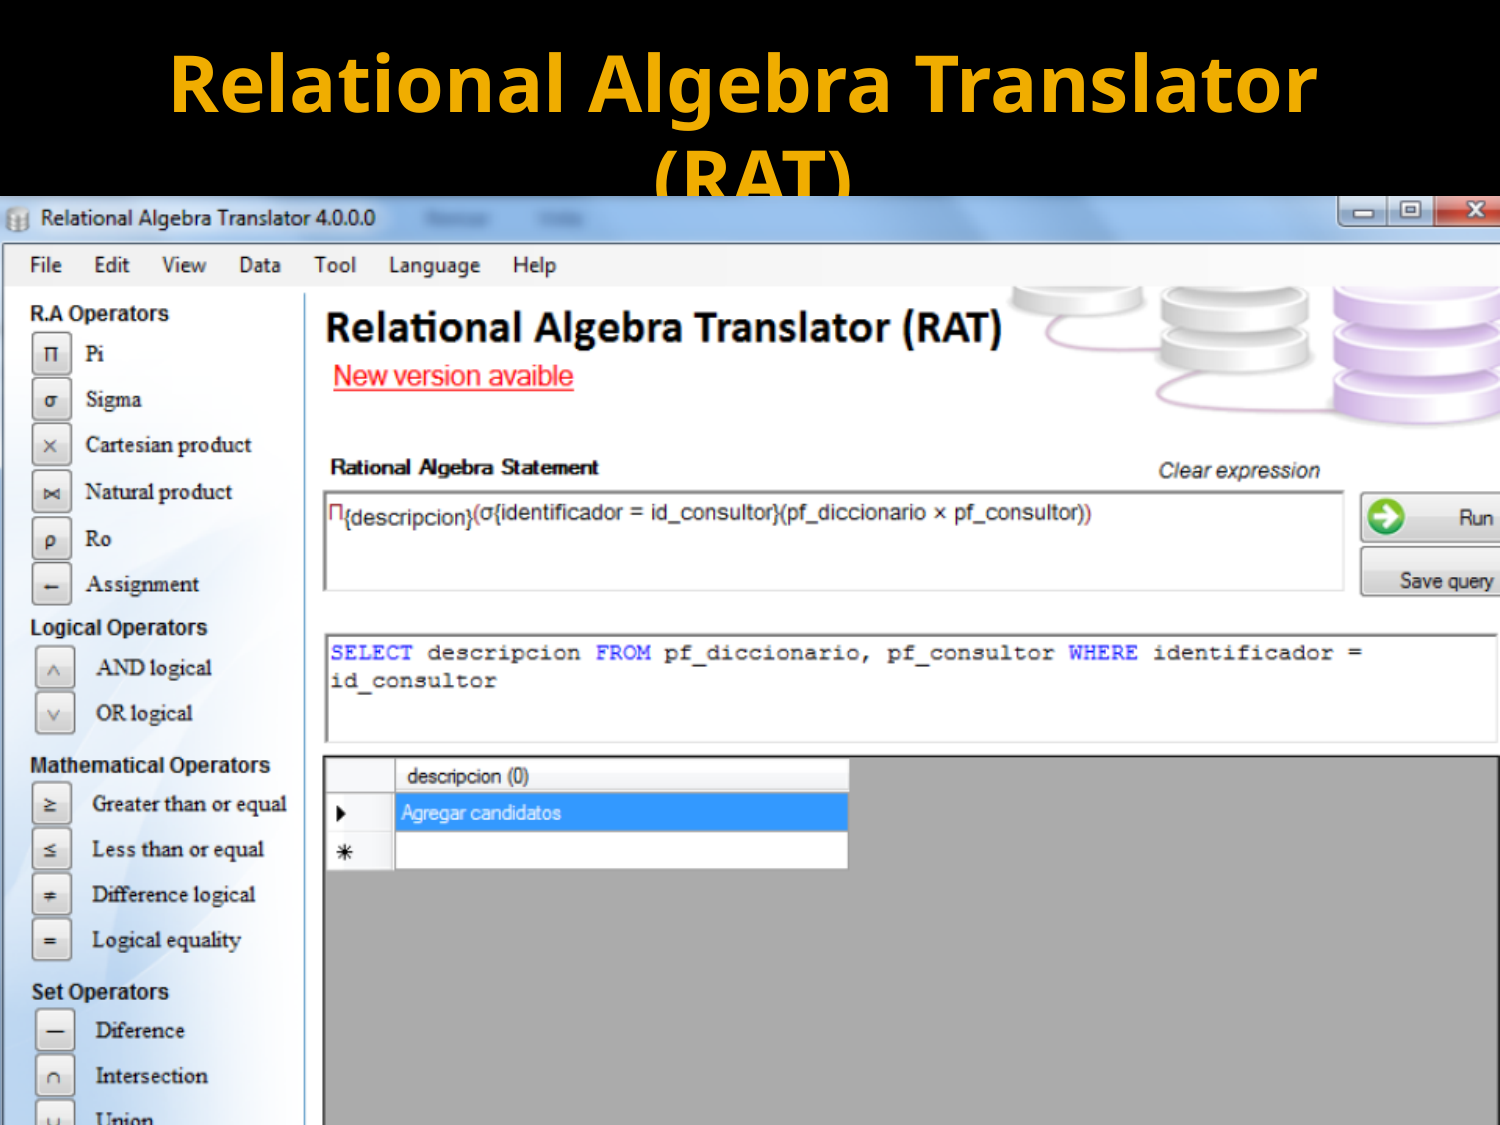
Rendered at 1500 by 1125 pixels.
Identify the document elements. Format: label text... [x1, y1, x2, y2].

title Relational Algebra Translator (RAT) [75, 25, 1425, 195]
picture [0, 196, 1500, 1125]
